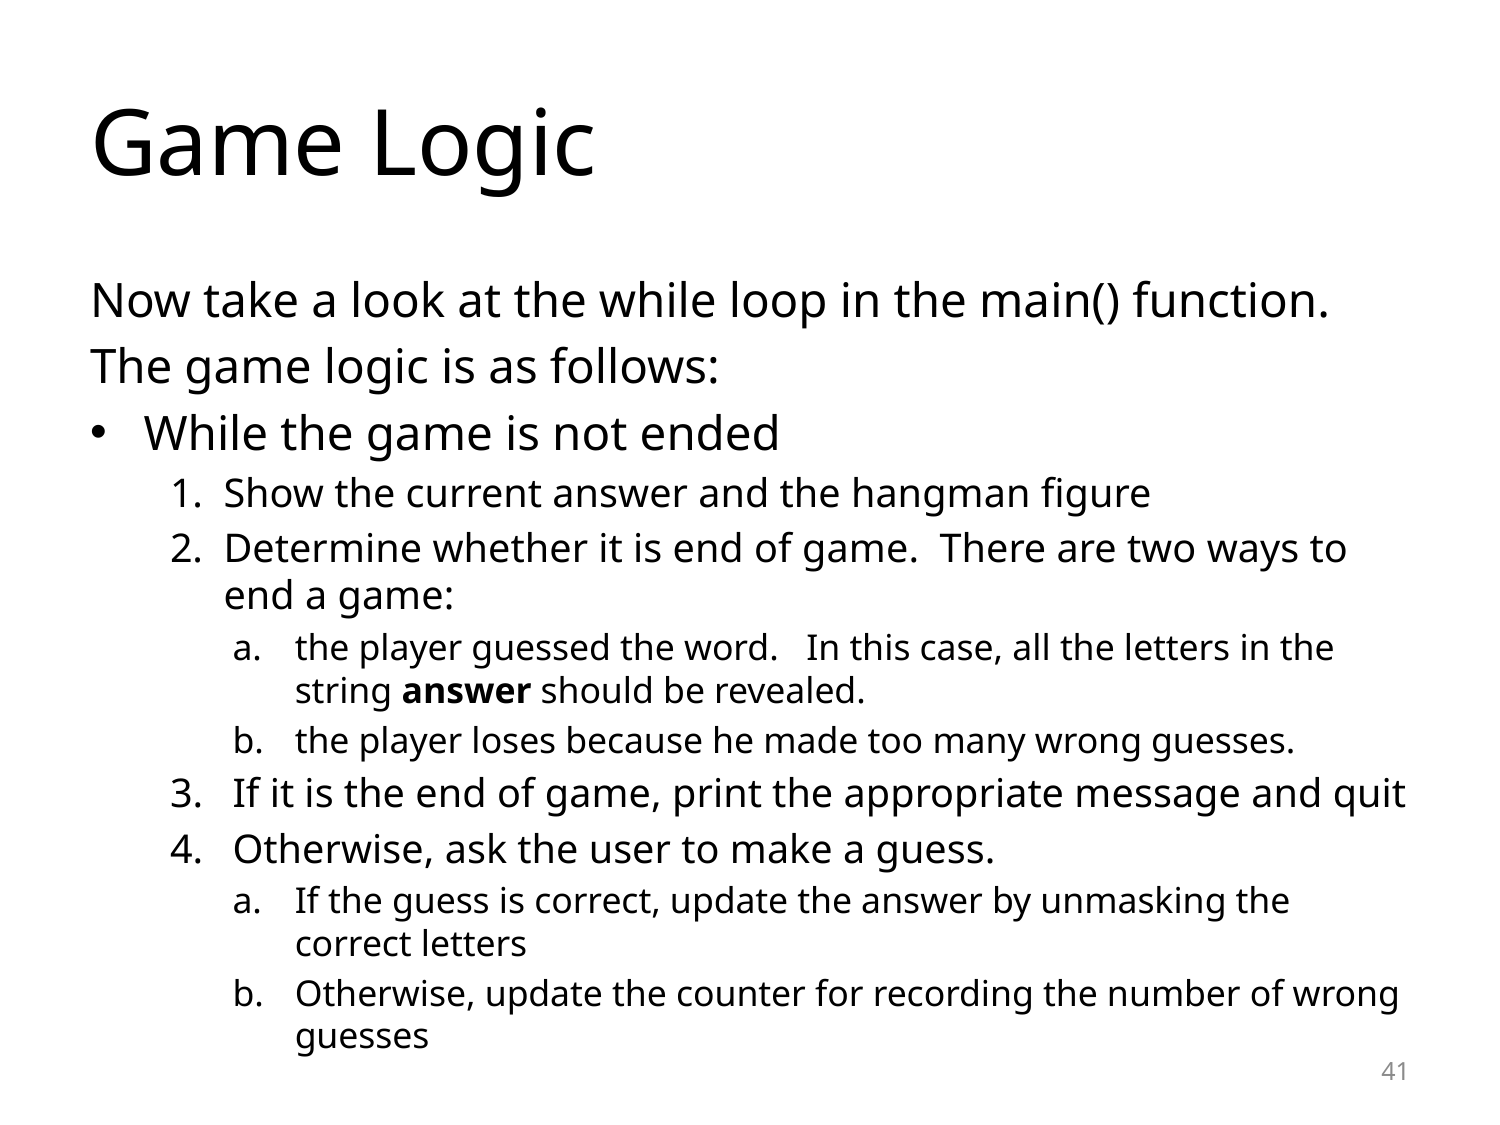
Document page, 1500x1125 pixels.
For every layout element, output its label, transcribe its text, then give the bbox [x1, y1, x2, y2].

list Now take a look at the while loop in the main() function. The game logic is as follows: While the game is not ended Show the current answer and the hangman figure Determine whether it is end of game. There are two ways to end a game: the player guessed the word. In this case, all the letters in the string answer should be revealed. the player loses because he made too many wrong guesses. If it is the end of game, print the appropriate message and quit Otherwise, ask the user to make a guess. If the guess is correct, update the answer by unmasking the correct letters Otherwise, update the counter for recording the number of wrong guesses [75, 262, 1425, 1080]
slide_number 41 [1074, 1042, 1425, 1103]
title Game Logic [75, 45, 1425, 233]
